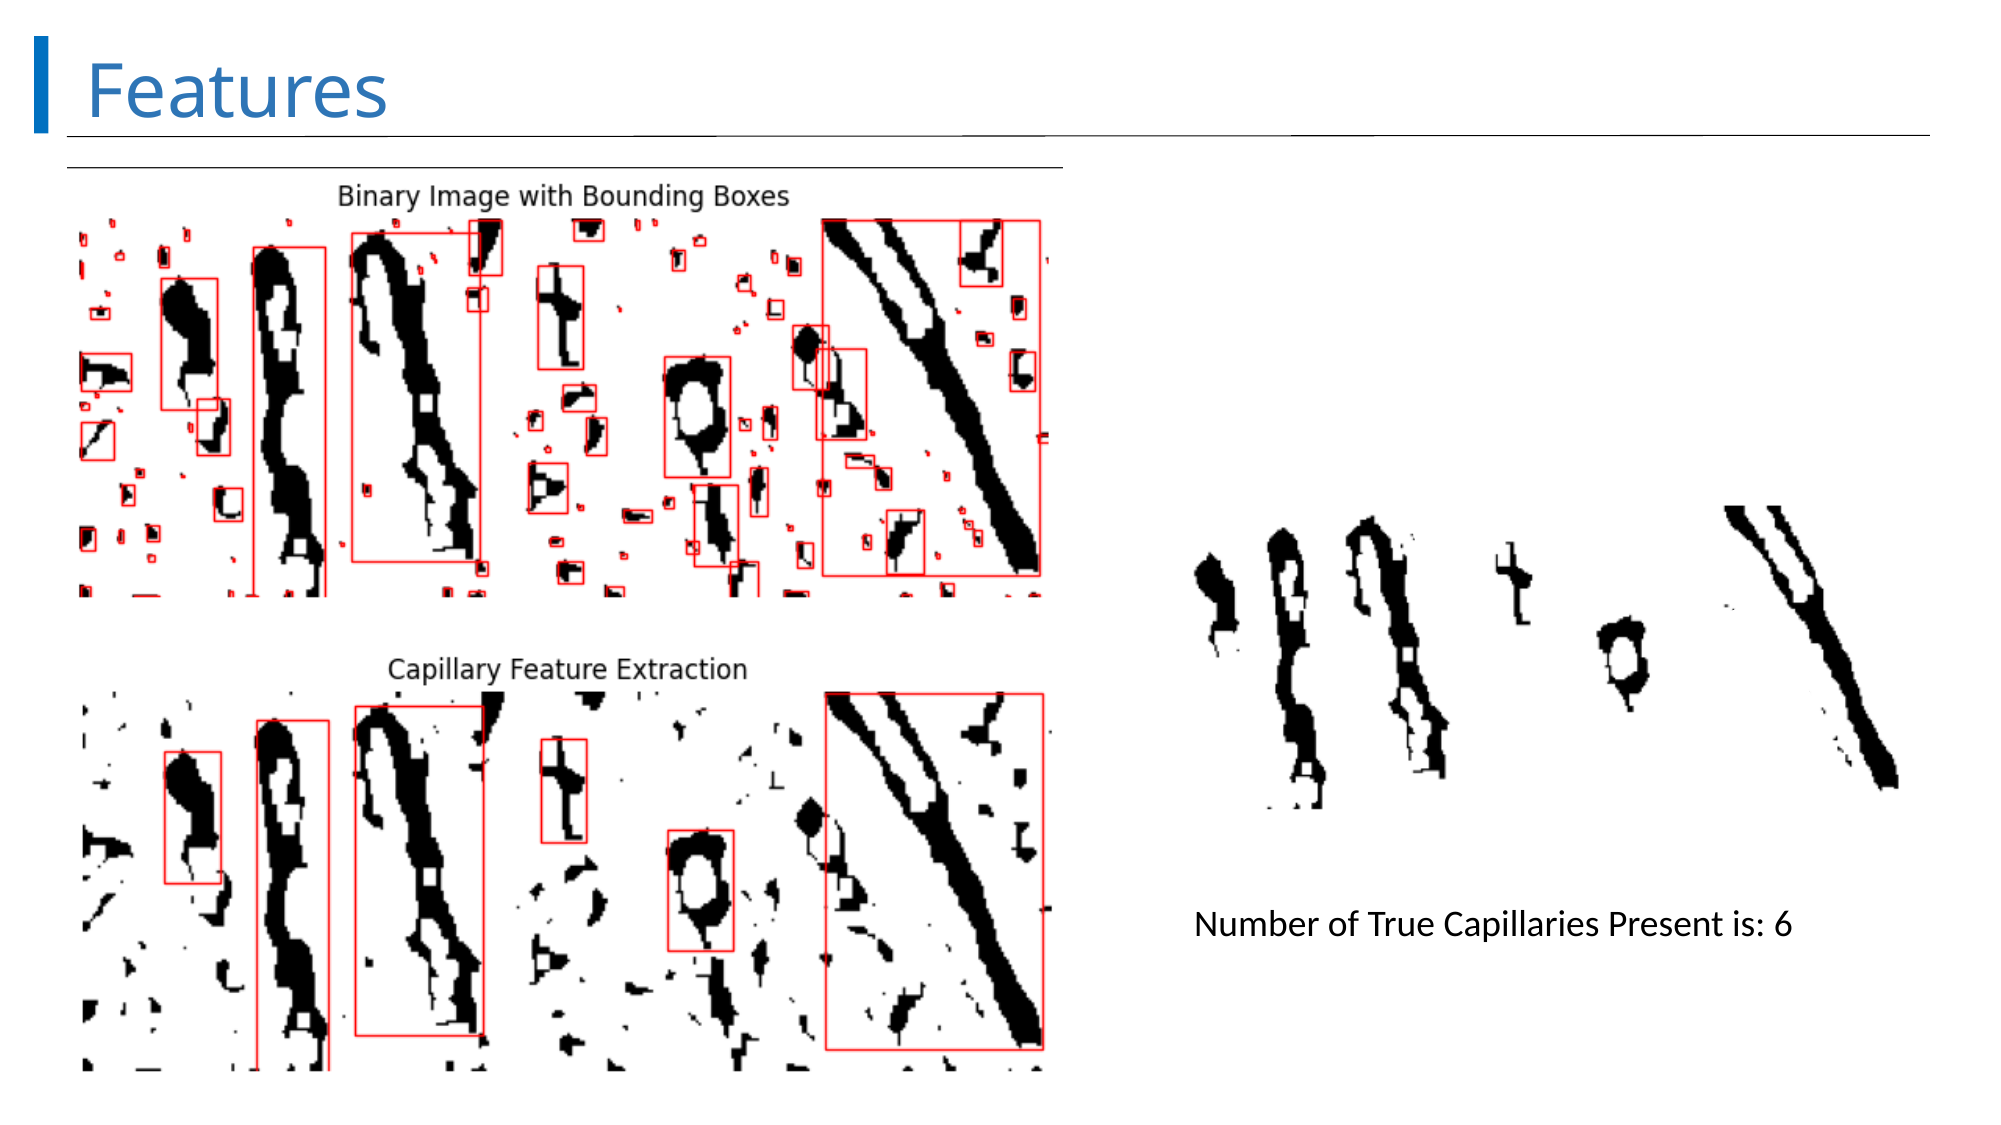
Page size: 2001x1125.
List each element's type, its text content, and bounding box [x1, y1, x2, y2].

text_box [1116, 479, 1931, 897]
picture [67, 167, 1063, 610]
title Features [70, 53, 1796, 134]
picture [68, 648, 1063, 1084]
text_box Number of True Capillaries Present is: 6 [1179, 891, 1935, 952]
